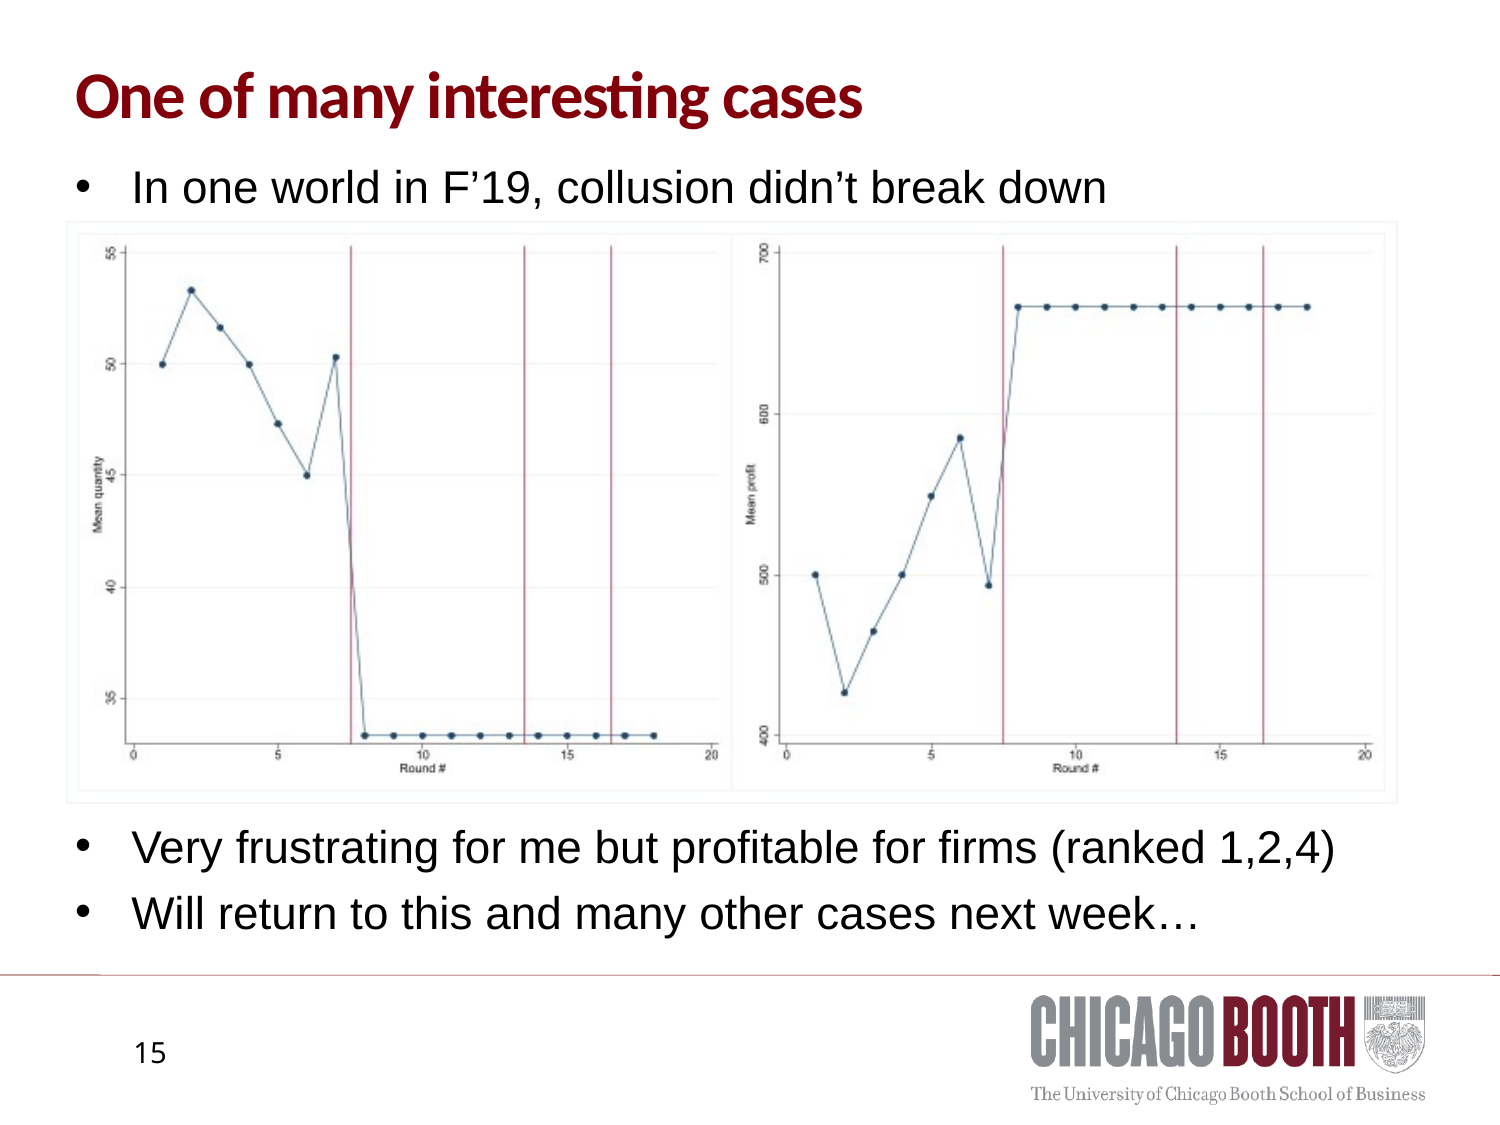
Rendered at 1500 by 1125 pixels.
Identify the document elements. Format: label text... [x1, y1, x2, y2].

list In one world in F’19, collusion didn’t break down Very frustrating for me but profitable for firms (ranked 1,2,4) Will return to this and many other cases next week… [74, 813, 1374, 974]
title One of many interesting cases [74, 43, 1426, 134]
list In one world in F’19, collusion didn’t break down Very frustrating for me but profitable for firms (ranked 1,2,4) Will return to this and many other cases next week… [74, 157, 1374, 220]
picture [66, 221, 1398, 805]
picture [1031, 995, 1425, 1105]
